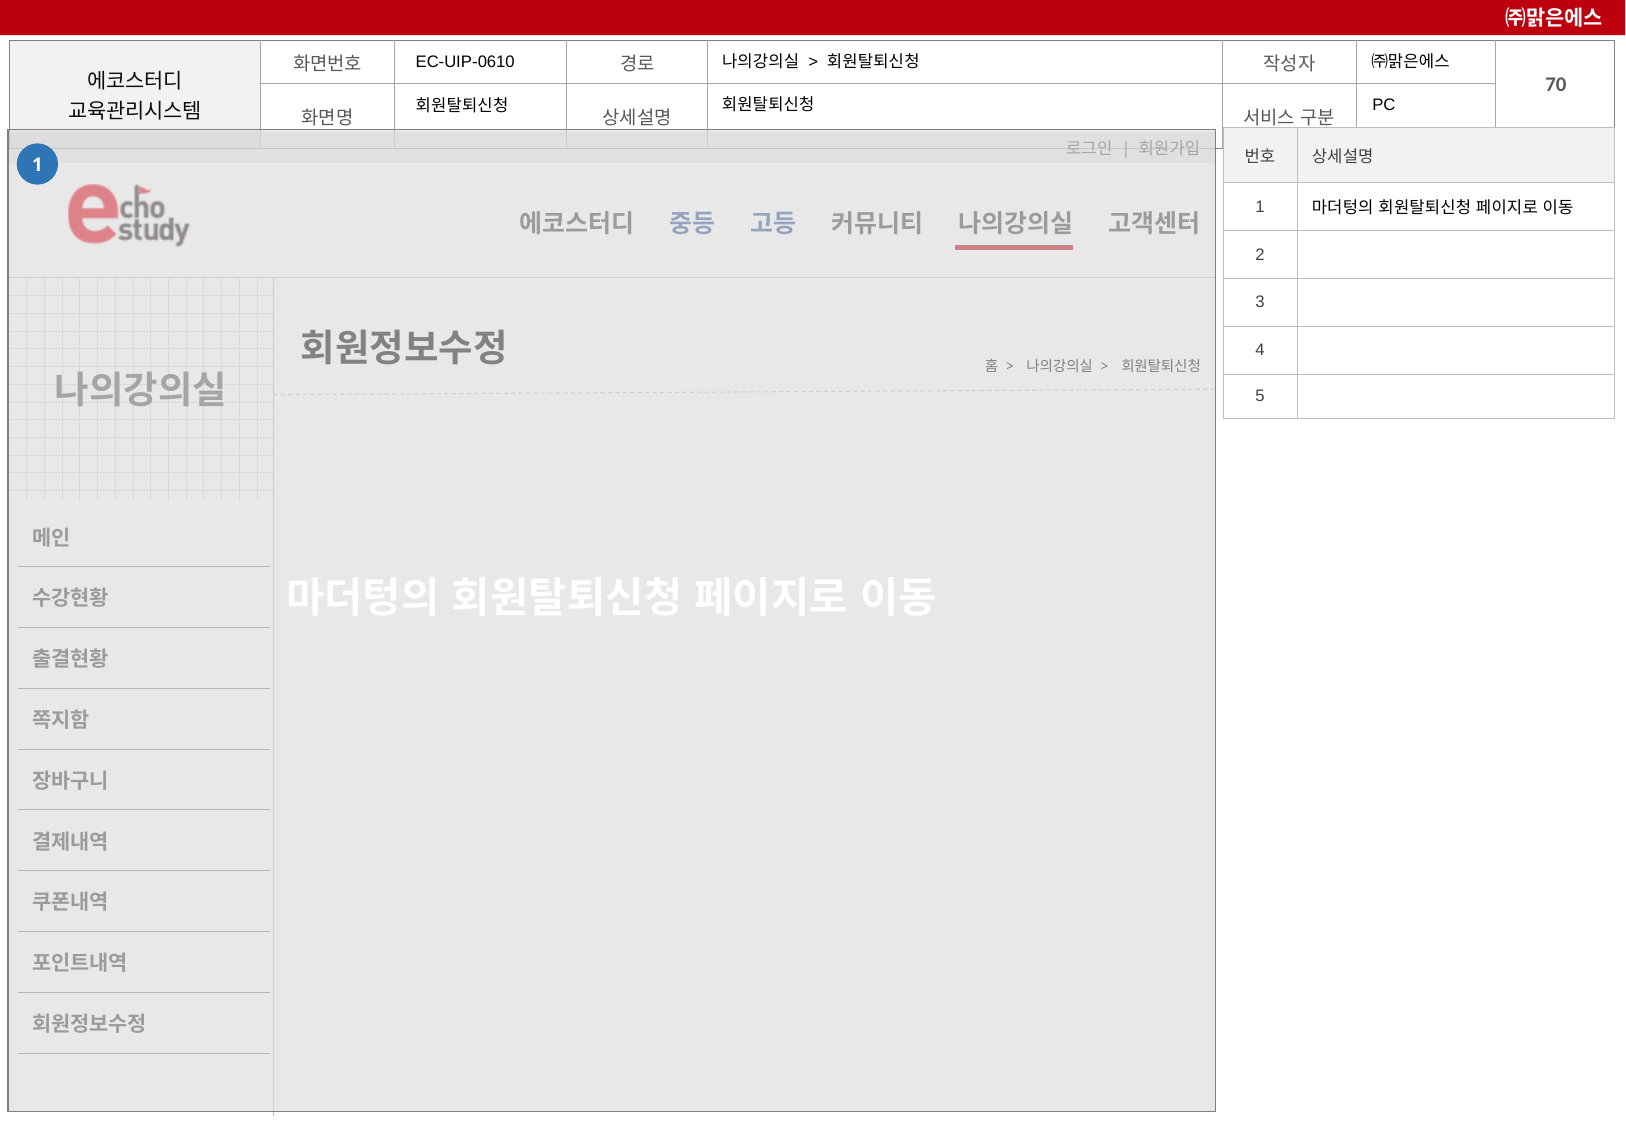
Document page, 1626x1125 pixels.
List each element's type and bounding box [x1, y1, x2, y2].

text_box [400, 44, 563, 80]
table_cell [1224, 327, 1297, 374]
table_cell [1298, 327, 1614, 374]
table_cell [1298, 231, 1614, 278]
text_box [1356, 44, 1492, 80]
text_box [400, 87, 563, 124]
table_header [1298, 128, 1614, 182]
text_box [707, 44, 1222, 80]
table_header [1224, 128, 1297, 182]
table_cell [1224, 279, 1297, 326]
table_cell [1224, 231, 1297, 278]
table_cell [1224, 183, 1297, 230]
table_cell [1298, 279, 1614, 326]
text_box [7, 129, 1216, 1113]
table_cell [1224, 375, 1297, 418]
table_cell [1298, 375, 1614, 418]
text_box [707, 87, 1222, 124]
text_box [1357, 87, 1494, 124]
table_cell [1298, 183, 1614, 230]
